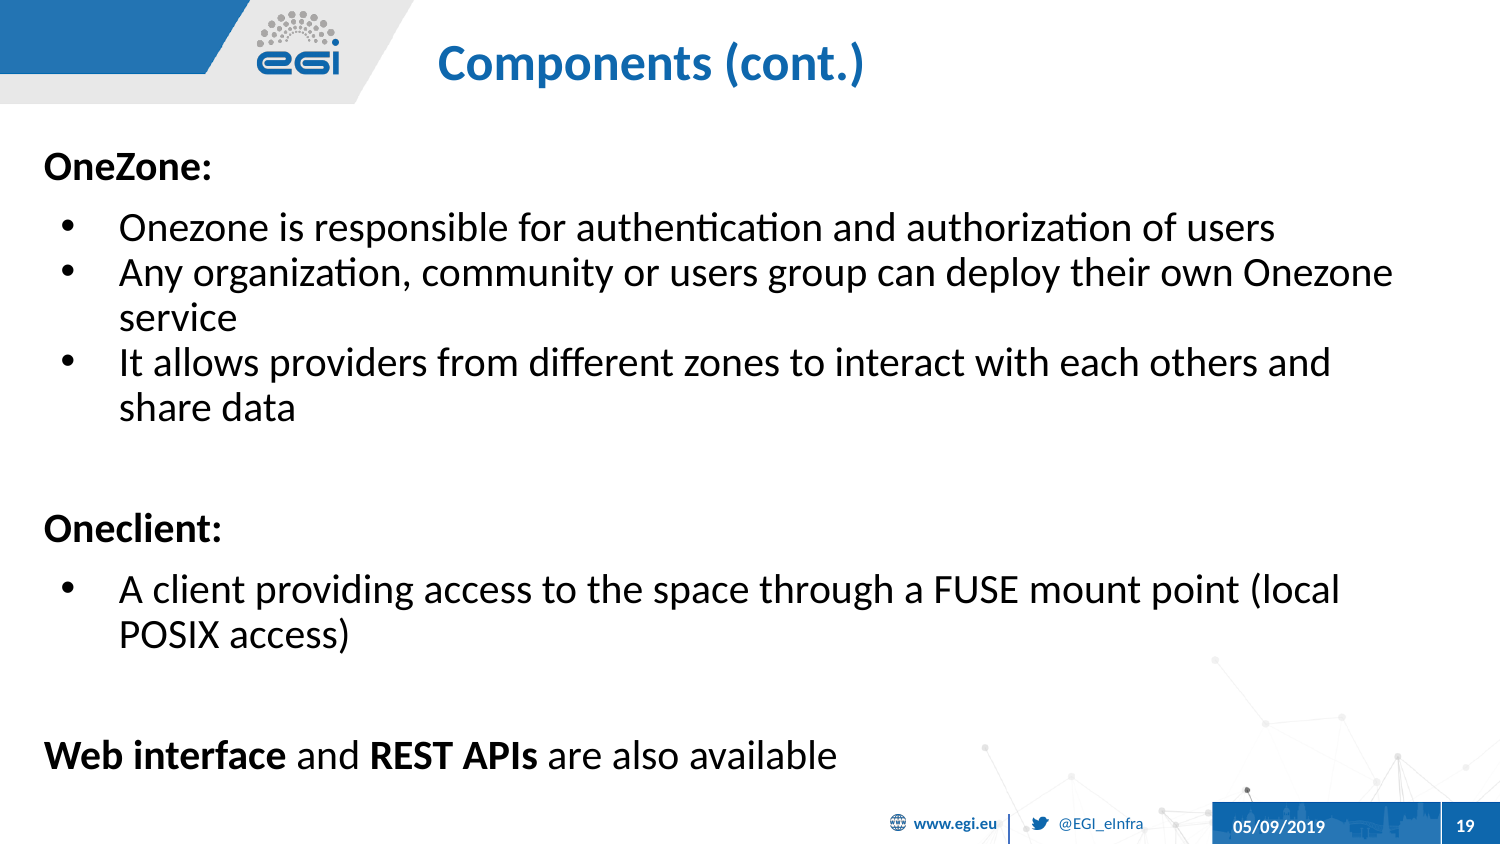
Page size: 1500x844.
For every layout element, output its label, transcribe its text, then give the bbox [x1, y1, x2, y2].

list OneZone: Onezone is responsible for authentication and authorization of users Any organization, community or users group can deploy their own Onezone service It allows providers from different zones to interact with each others and share data Oneclient: A client providing access to the space through a FUSE mount point (local POSIX access) Web interface and REST APIs are also available [28, 137, 1423, 385]
title Components (cont.) [423, 27, 1199, 84]
picture [0, 0, 1500, 844]
